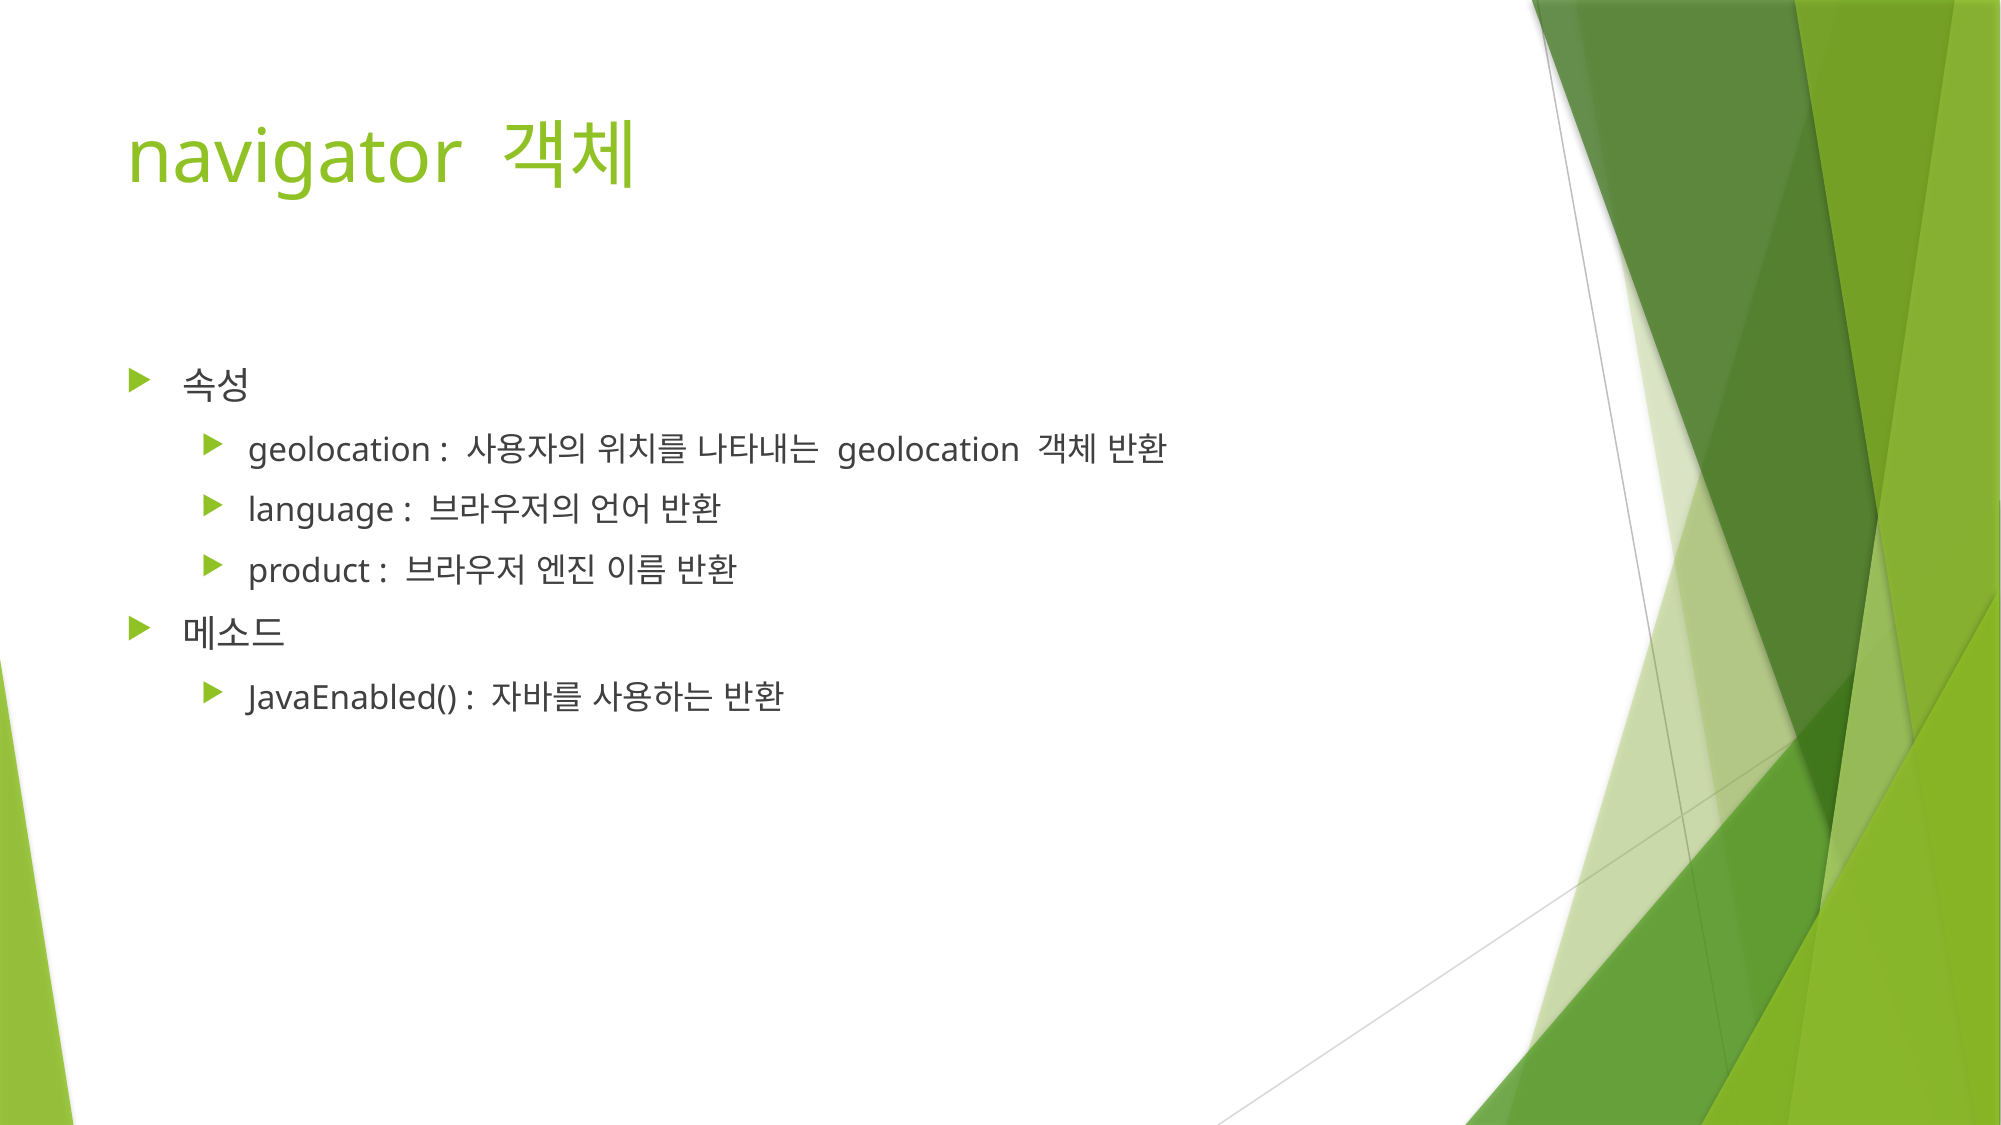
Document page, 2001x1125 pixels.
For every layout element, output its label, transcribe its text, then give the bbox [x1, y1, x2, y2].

list 속성 geolocation : 사용자의 위치를 나타내는 geolocation 객체 반환 language : 브라우저의 언어 반환 product : 브라우저 엔진 이름 반환 메소드 JavaEnabled() : 자바를 사용하는 반환 [111, 354, 1522, 992]
title navigator 객체 [111, 99, 1522, 317]
